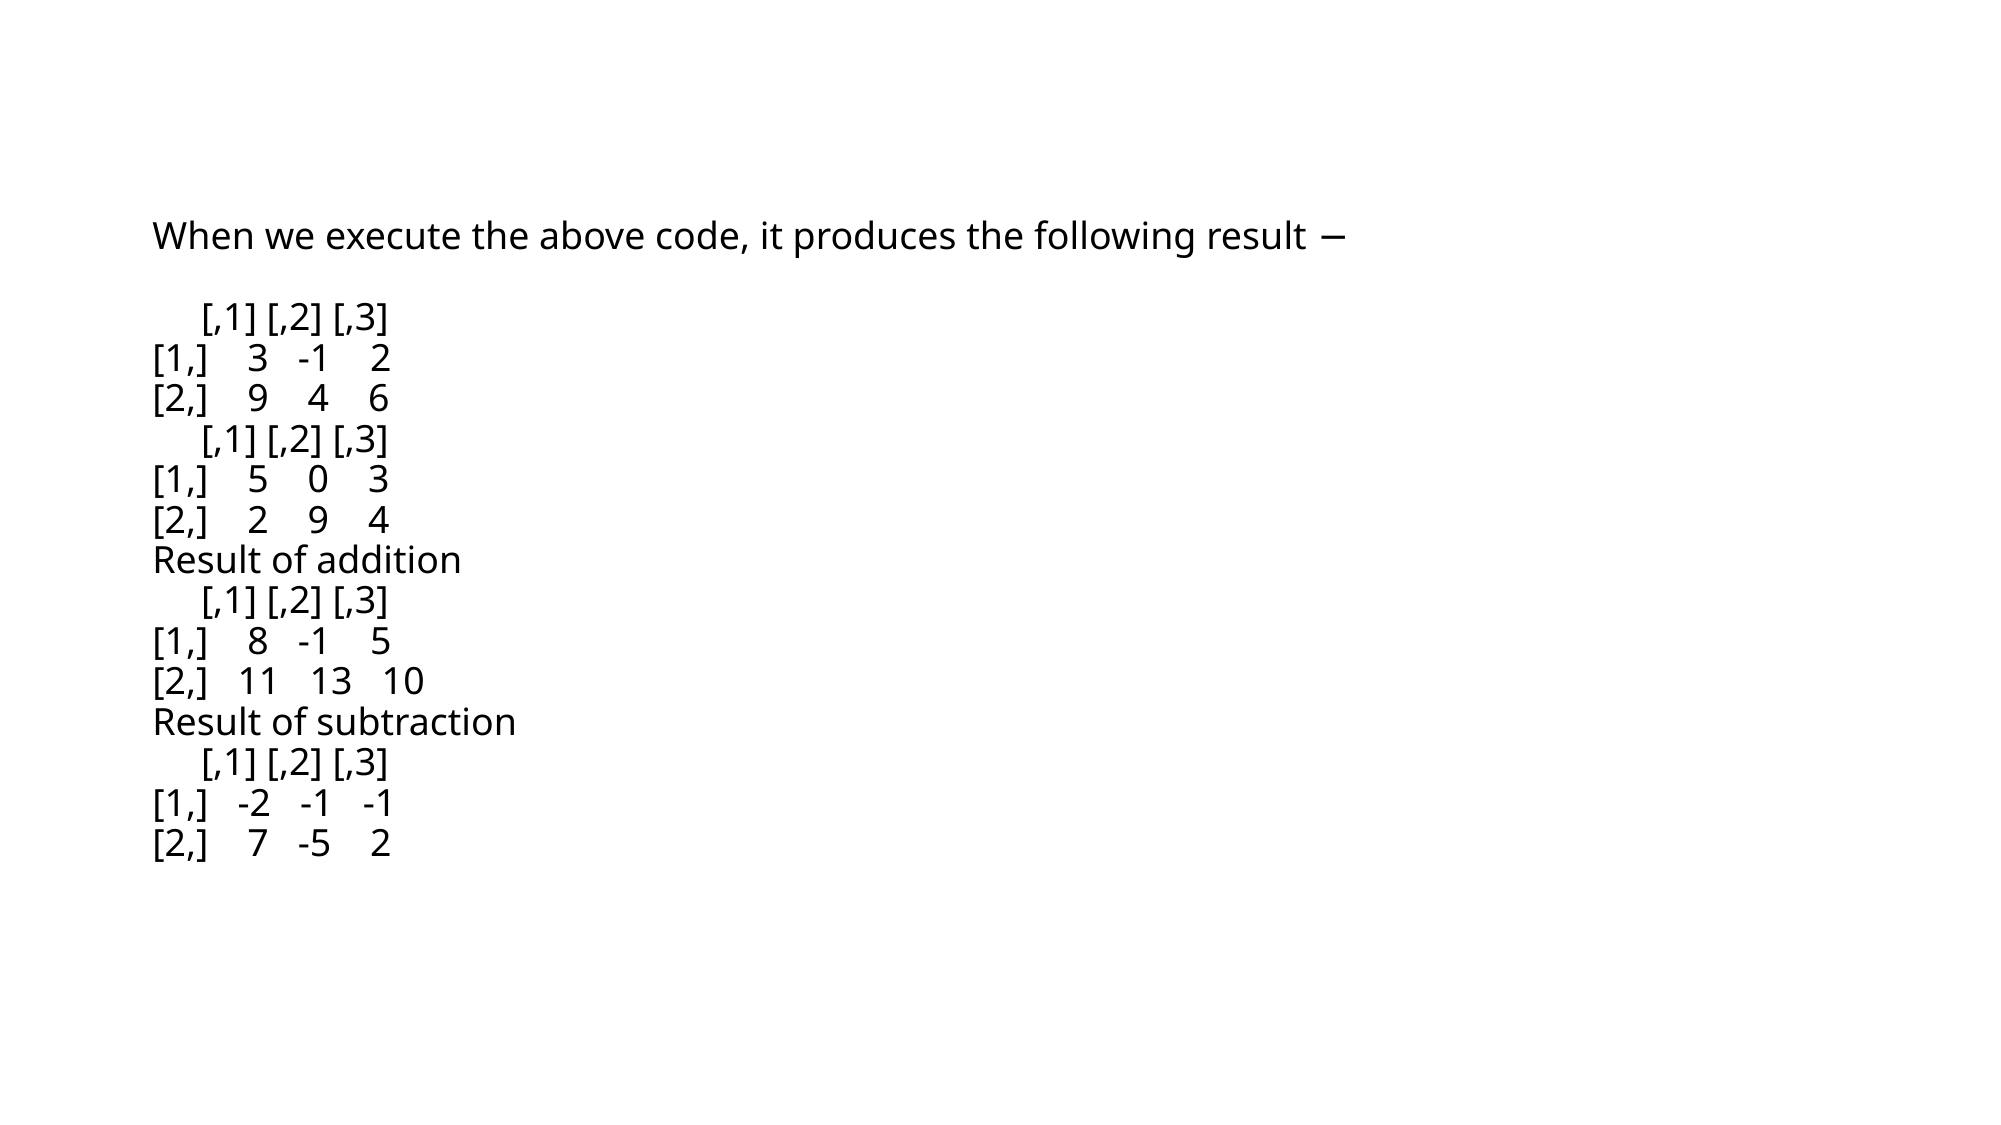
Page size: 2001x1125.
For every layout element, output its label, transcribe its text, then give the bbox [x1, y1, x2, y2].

title When we execute the above code, it produces the following result − [,1] [,2] [,3] [1,] 3 -1 2 [2,] 9 4 6 [,1] [,2] [,3] [1,] 5 0 3 [2,] 2 9 4 Result of addition [,1] [,2] [,3] [1,] 8 -1 5 [2,] 11 13 10 Result of subtraction [,1] [,2] [,3] [1,] -2 -1 -1 [2,] 7 -5 2 [137, 59, 1863, 1023]
